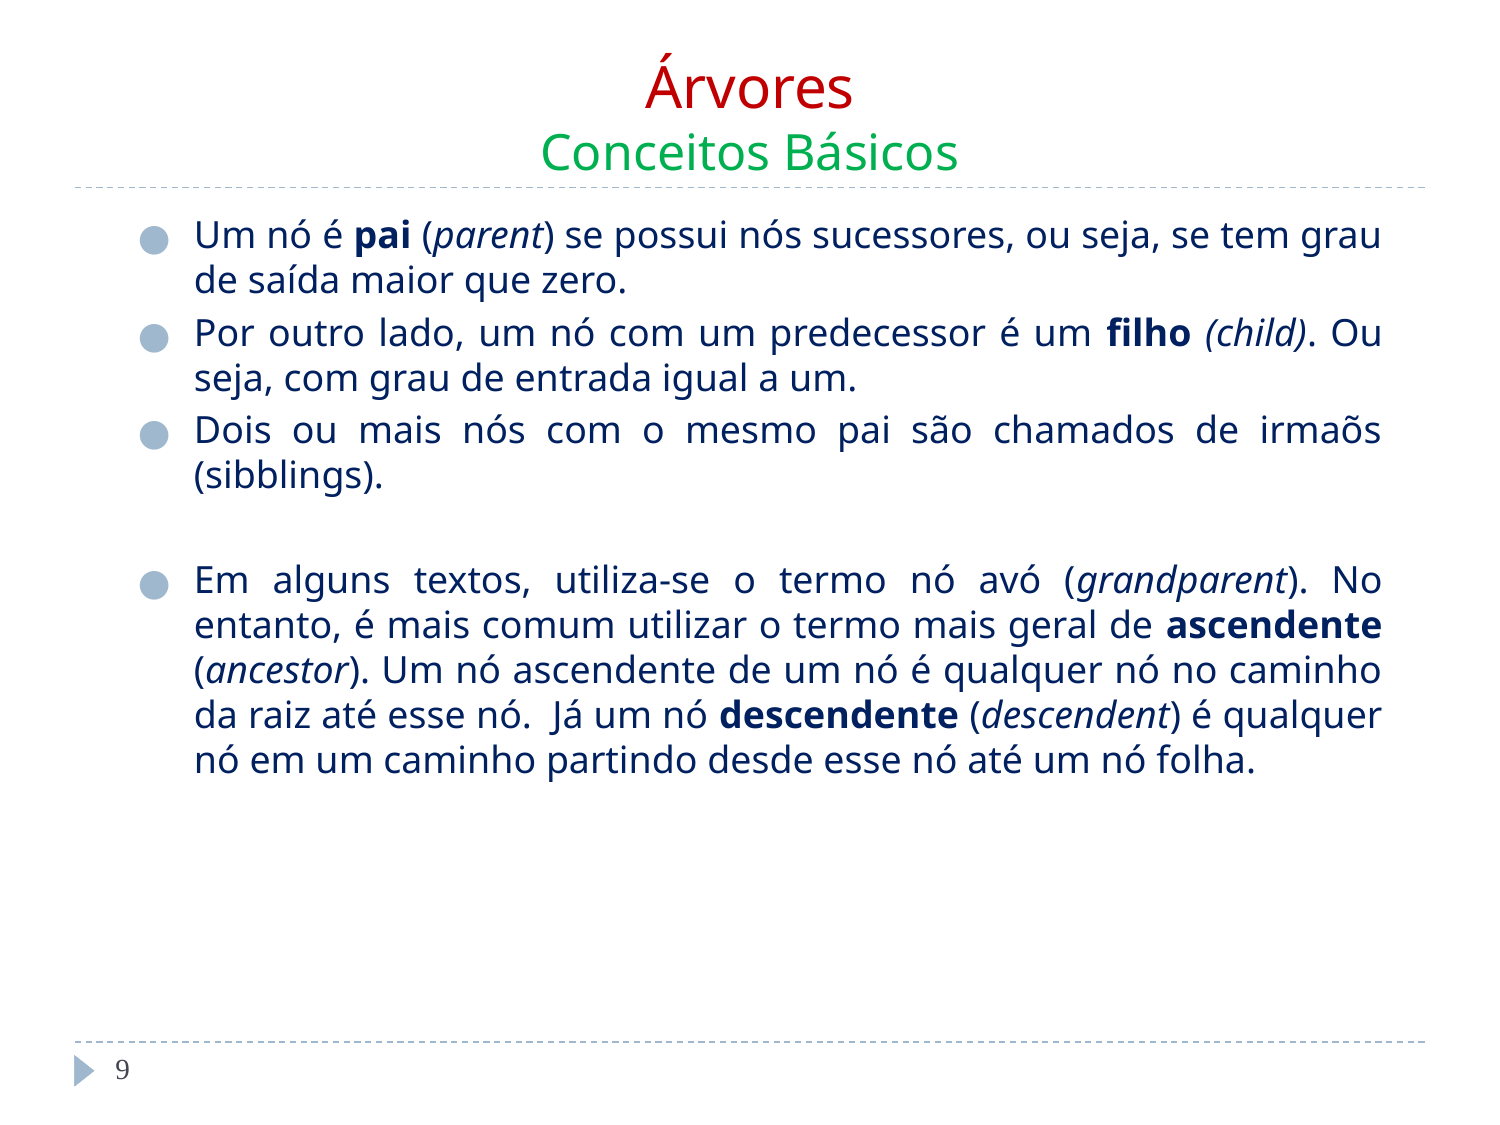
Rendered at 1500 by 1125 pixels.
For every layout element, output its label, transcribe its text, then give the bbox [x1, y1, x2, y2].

title Árvores Conceitos Básicos [75, 37, 1425, 65]
text_box Um nó é pai (parent) se possui nós sucessores, ou seja, se tem grau de saída maior que zero. Por outro lado, um nó com um predecessor é um filho (child). Ou seja, com grau de entrada igual a um. Dois ou mais nós com o mesmo pai são chamados de irmaõs (sibblings). Em alguns textos, utiliza-se o termo nó avó (grandparent). No entanto, é mais comum utilizar o termo mais geral de ascendente (ancestor). Um nó ascendente de um nó é qualquer nó no caminho da raiz até esse nó. Já um nó descendente (descendent) é qualquer nó em um caminho partindo desde esse nó até um nó folha. [122, 203, 1398, 765]
title Árvores Conceitos Básicos [75, 66, 1425, 188]
slide_number ‹#› [100, 1042, 426, 1103]
